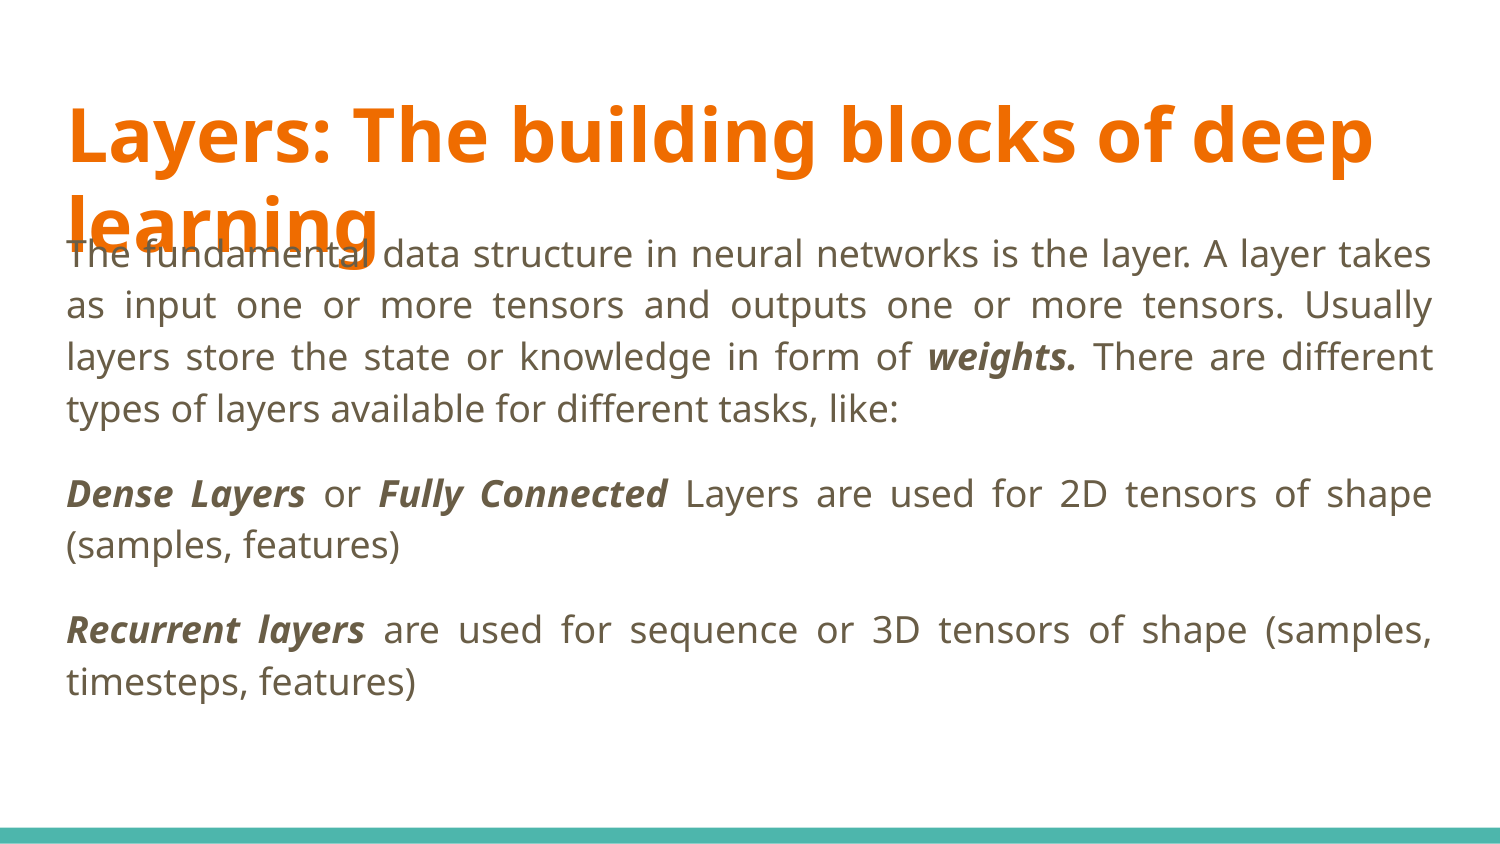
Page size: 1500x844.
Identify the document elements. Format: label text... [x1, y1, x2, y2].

list The fundamental data structure in neural networks is the layer. A layer takes as input one or more tensors and outputs one or more tensors. Usually layers store the state or knowledge in form of weights. There are different types of layers available for different tasks, like: Dense Layers or Fully Connected Layers are used for 2D tensors of shape (samples, features) Recurrent layers are used for sequence or 3D tensors of shape (samples, timesteps, features) [51, 207, 1449, 750]
title Layers: The building blocks of deep learning [51, 72, 1449, 189]
